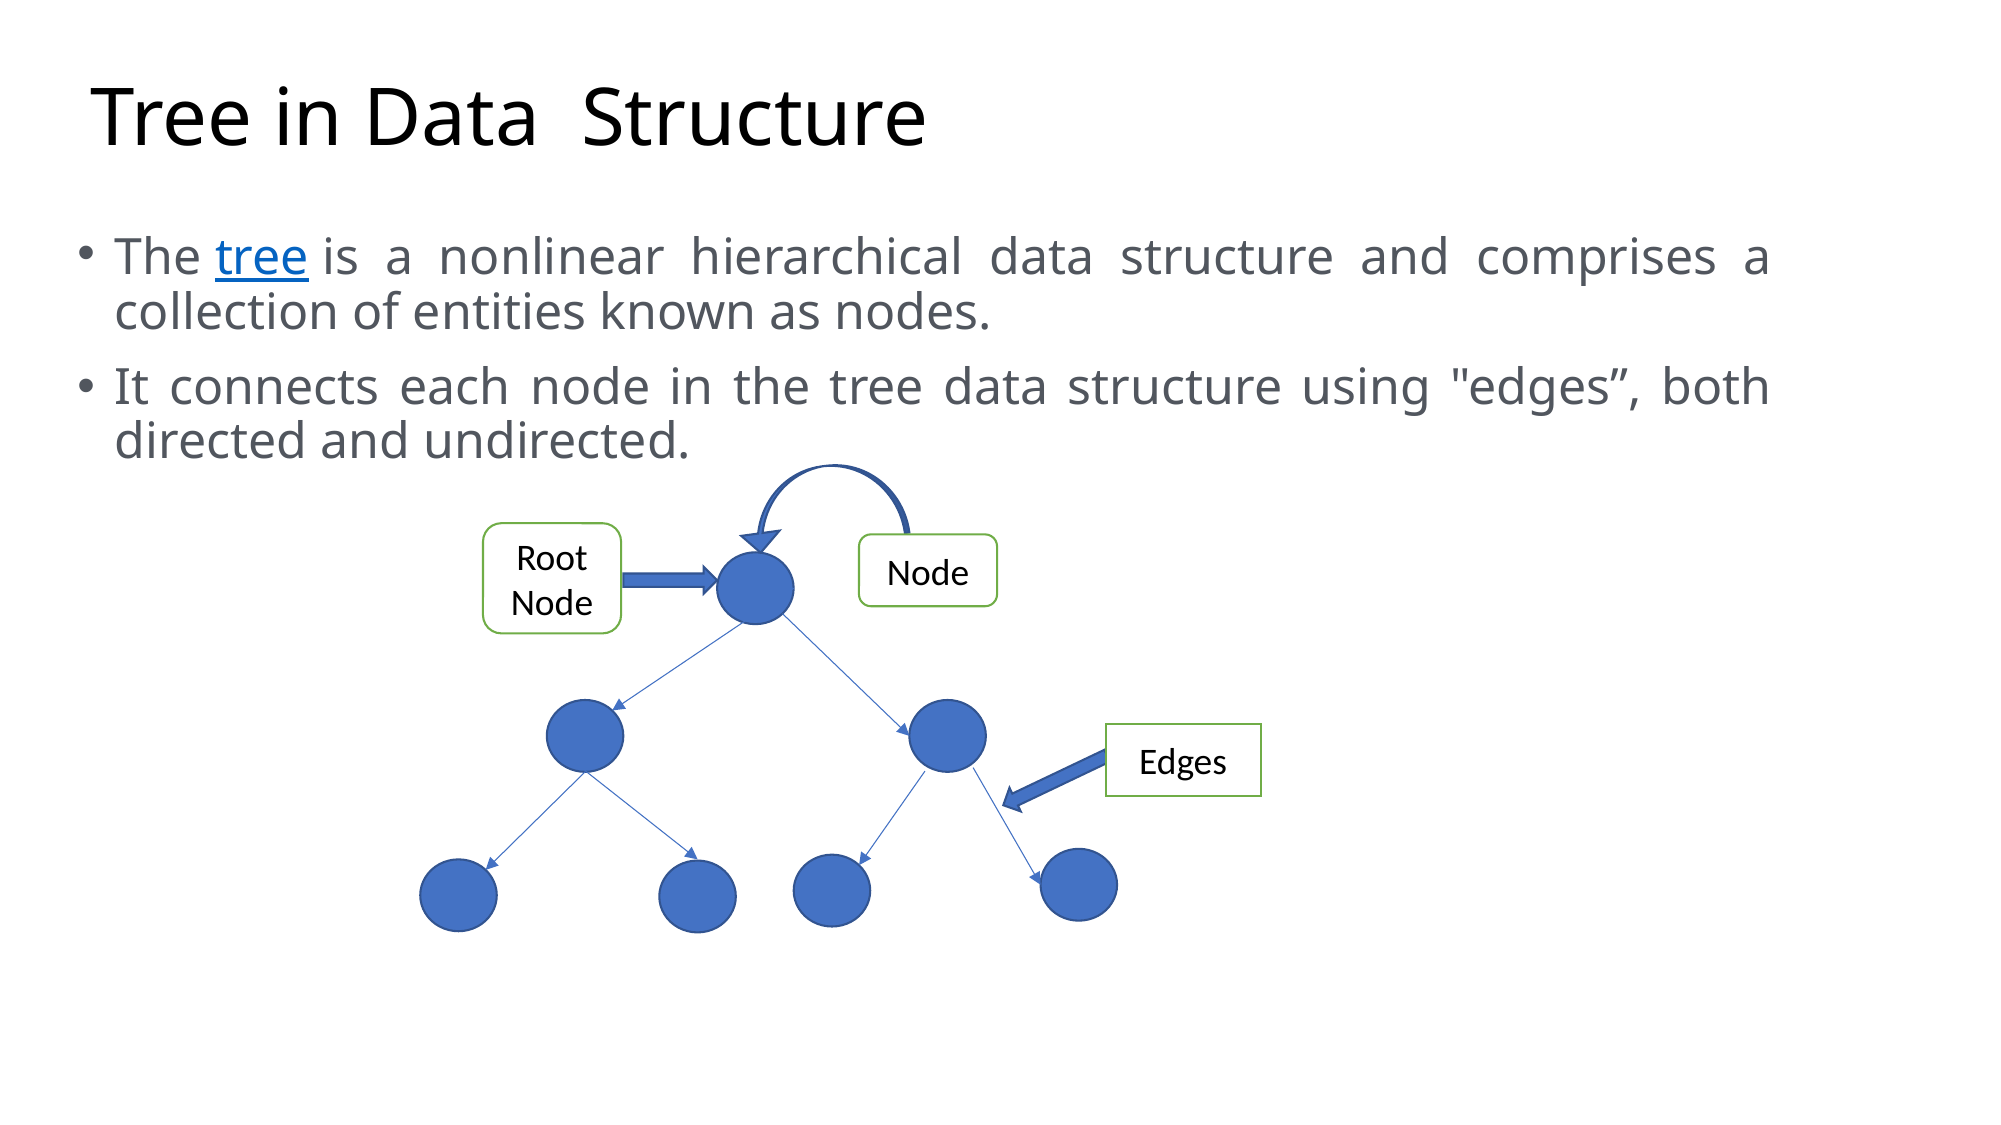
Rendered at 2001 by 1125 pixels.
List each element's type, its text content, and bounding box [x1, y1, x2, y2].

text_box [973, 767, 1052, 860]
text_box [782, 613, 921, 711]
text_box [658, 859, 737, 934]
text_box [419, 858, 498, 933]
text_box Root Node [481, 522, 623, 635]
text_box [1039, 847, 1119, 922]
text_box [716, 551, 795, 626]
text_box [545, 698, 625, 771]
text_box [792, 853, 872, 928]
text_box [908, 698, 987, 773]
text_box [623, 564, 719, 597]
text_box Edges [1105, 723, 1262, 797]
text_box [585, 770, 698, 860]
text_box [1052, 748, 1105, 791]
title Tree in Data Structure [75, 68, 1743, 171]
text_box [485, 771, 586, 870]
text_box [858, 770, 925, 866]
list The tree is a nonlinear hierarchical data structure and comprises a collection of entities known as nodes. It connects each node in the tree data structure using "edges”, both directed and undirected. [62, 217, 1788, 481]
text_box Node [857, 533, 999, 608]
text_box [612, 613, 729, 711]
text_box [738, 464, 911, 555]
